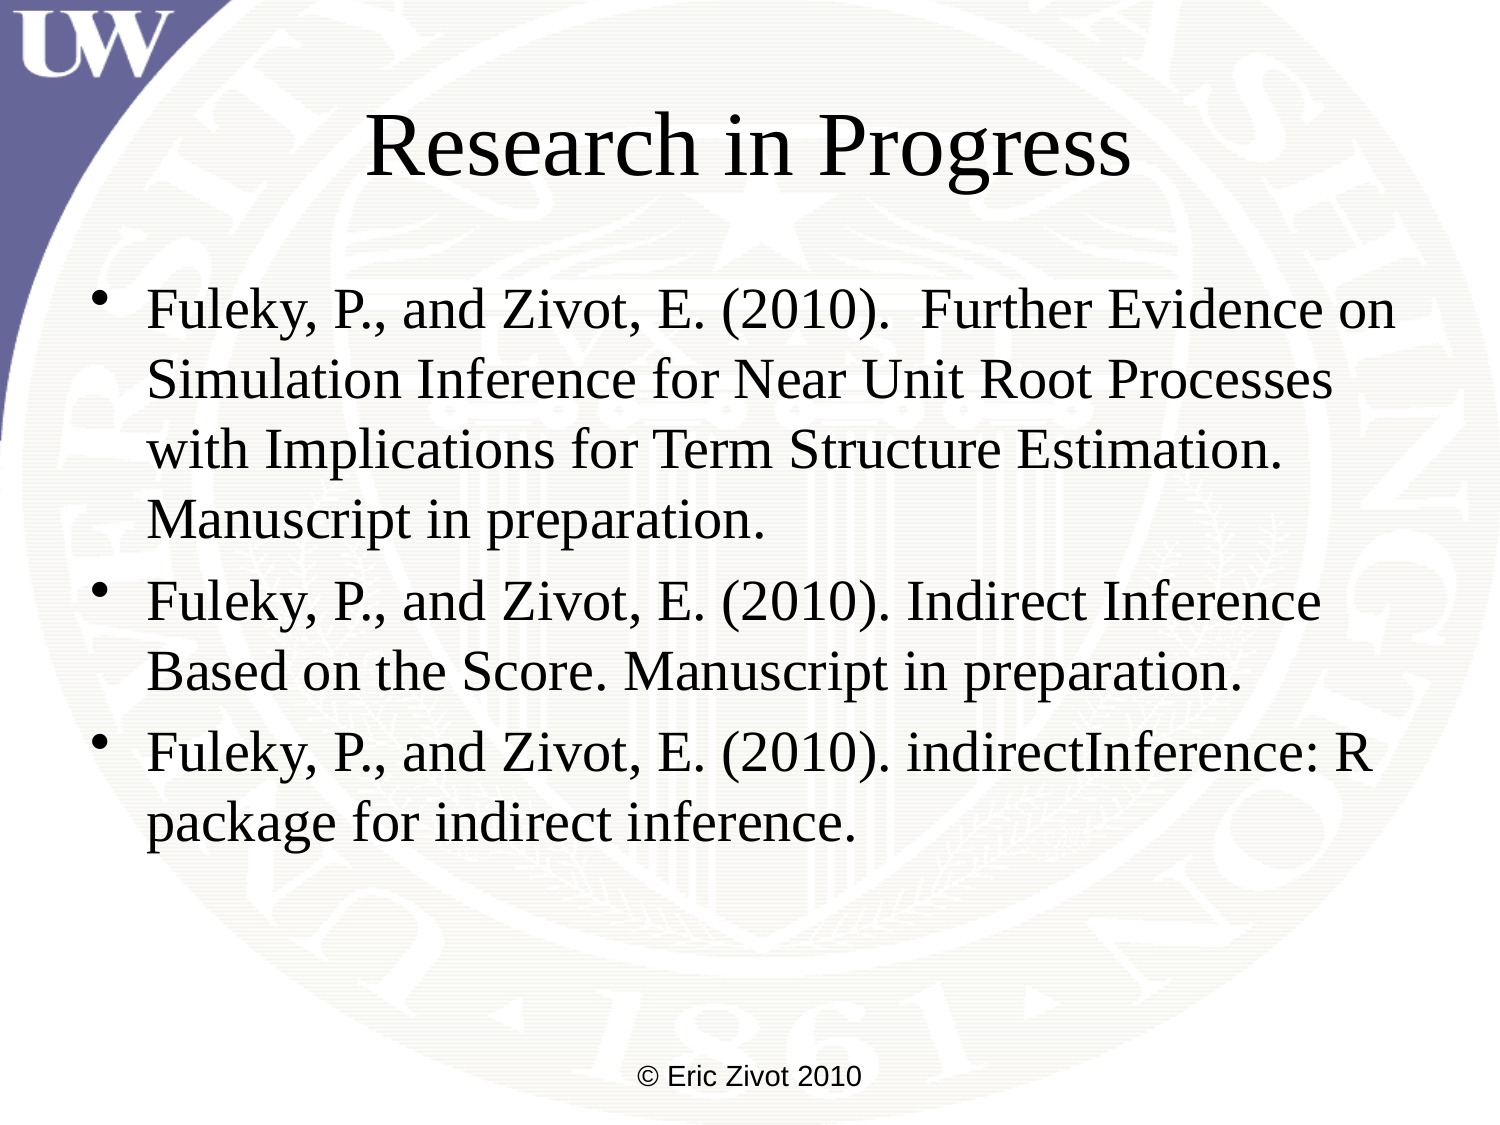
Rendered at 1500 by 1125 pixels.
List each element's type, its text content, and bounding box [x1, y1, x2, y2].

list Fuleky, P., and Zivot, E. (2010). Further Evidence on Simulation Inference for Near Unit Root Processes with Implications for Term Structure Estimation. Manuscript in preparation. Fuleky, P., and Zivot, E. (2010). Indirect Inference Based on the Score. Manuscript in preparation. Fuleky, P., and Zivot, E. (2010). indirectInference: R package for indirect inference. [74, 262, 1426, 1026]
footer © Eric Zivot 2010 [512, 1049, 988, 1103]
picture [0, 0, 1500, 1125]
title Research in Progress [74, 44, 1426, 233]
